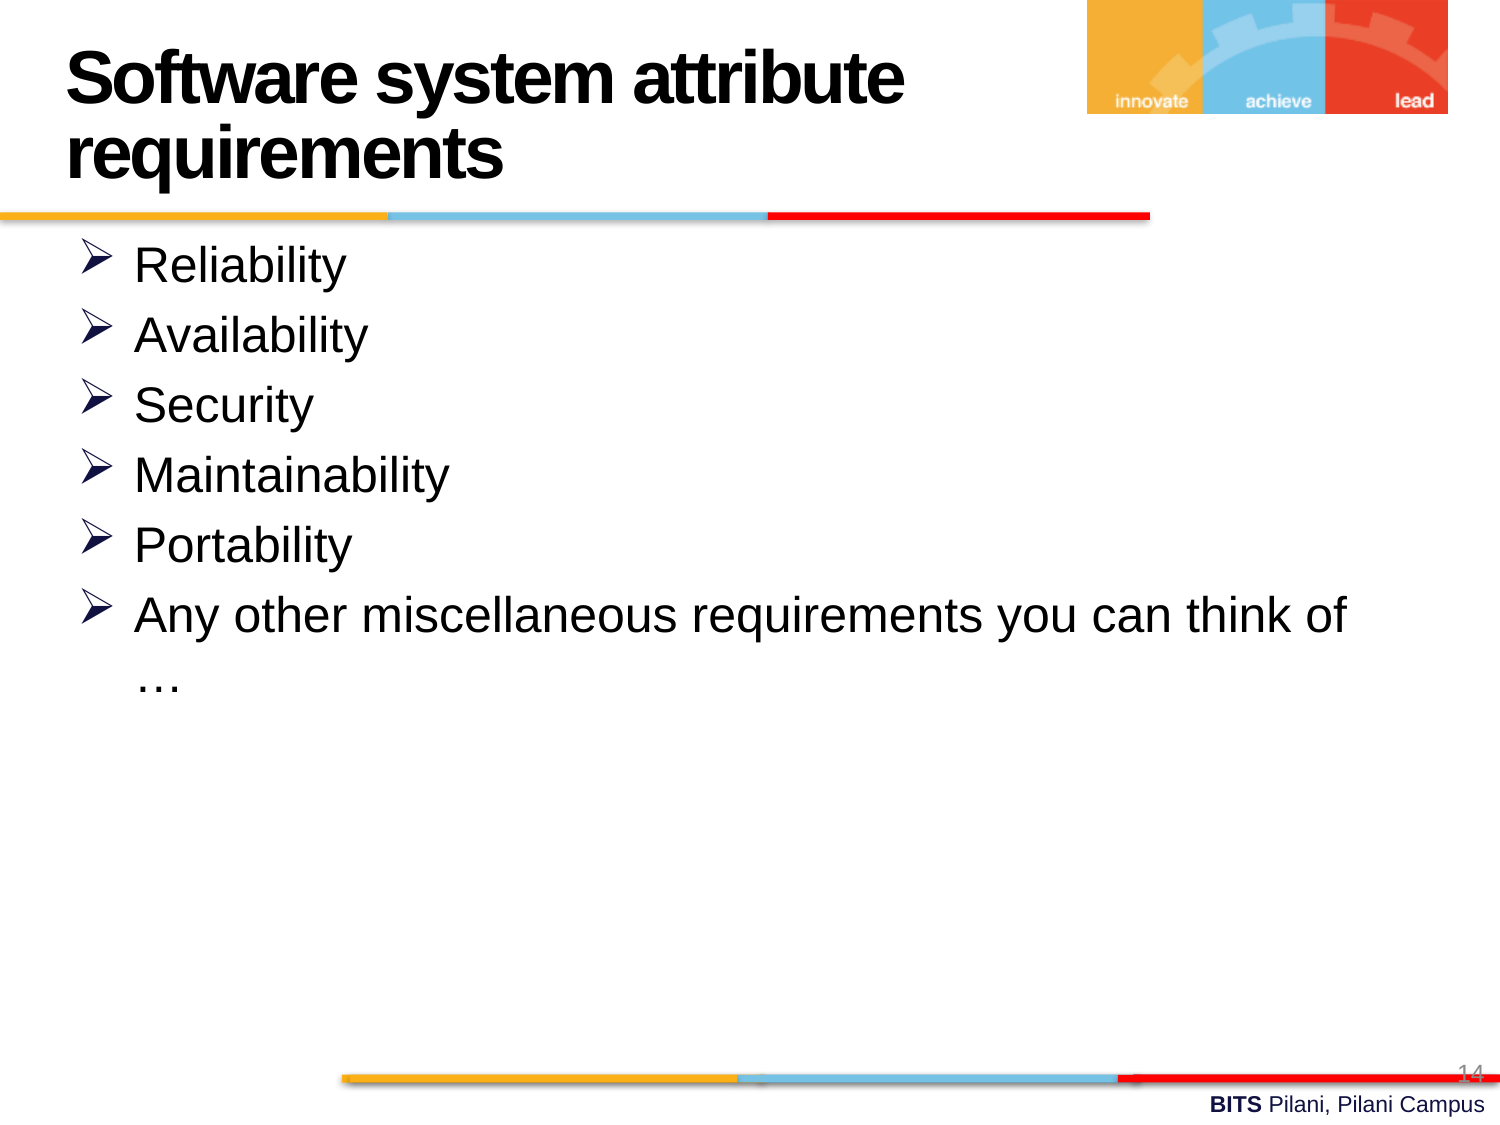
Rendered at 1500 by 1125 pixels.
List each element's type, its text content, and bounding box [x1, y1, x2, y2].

slide_number 14 [1149, 1042, 1500, 1103]
picture [1087, 0, 1448, 114]
list Reliability Availability Security Maintainability Portability Any other miscellaneous requirements you can think of … [62, 224, 1413, 1063]
list Software system attribute requirements [49, 24, 1088, 213]
